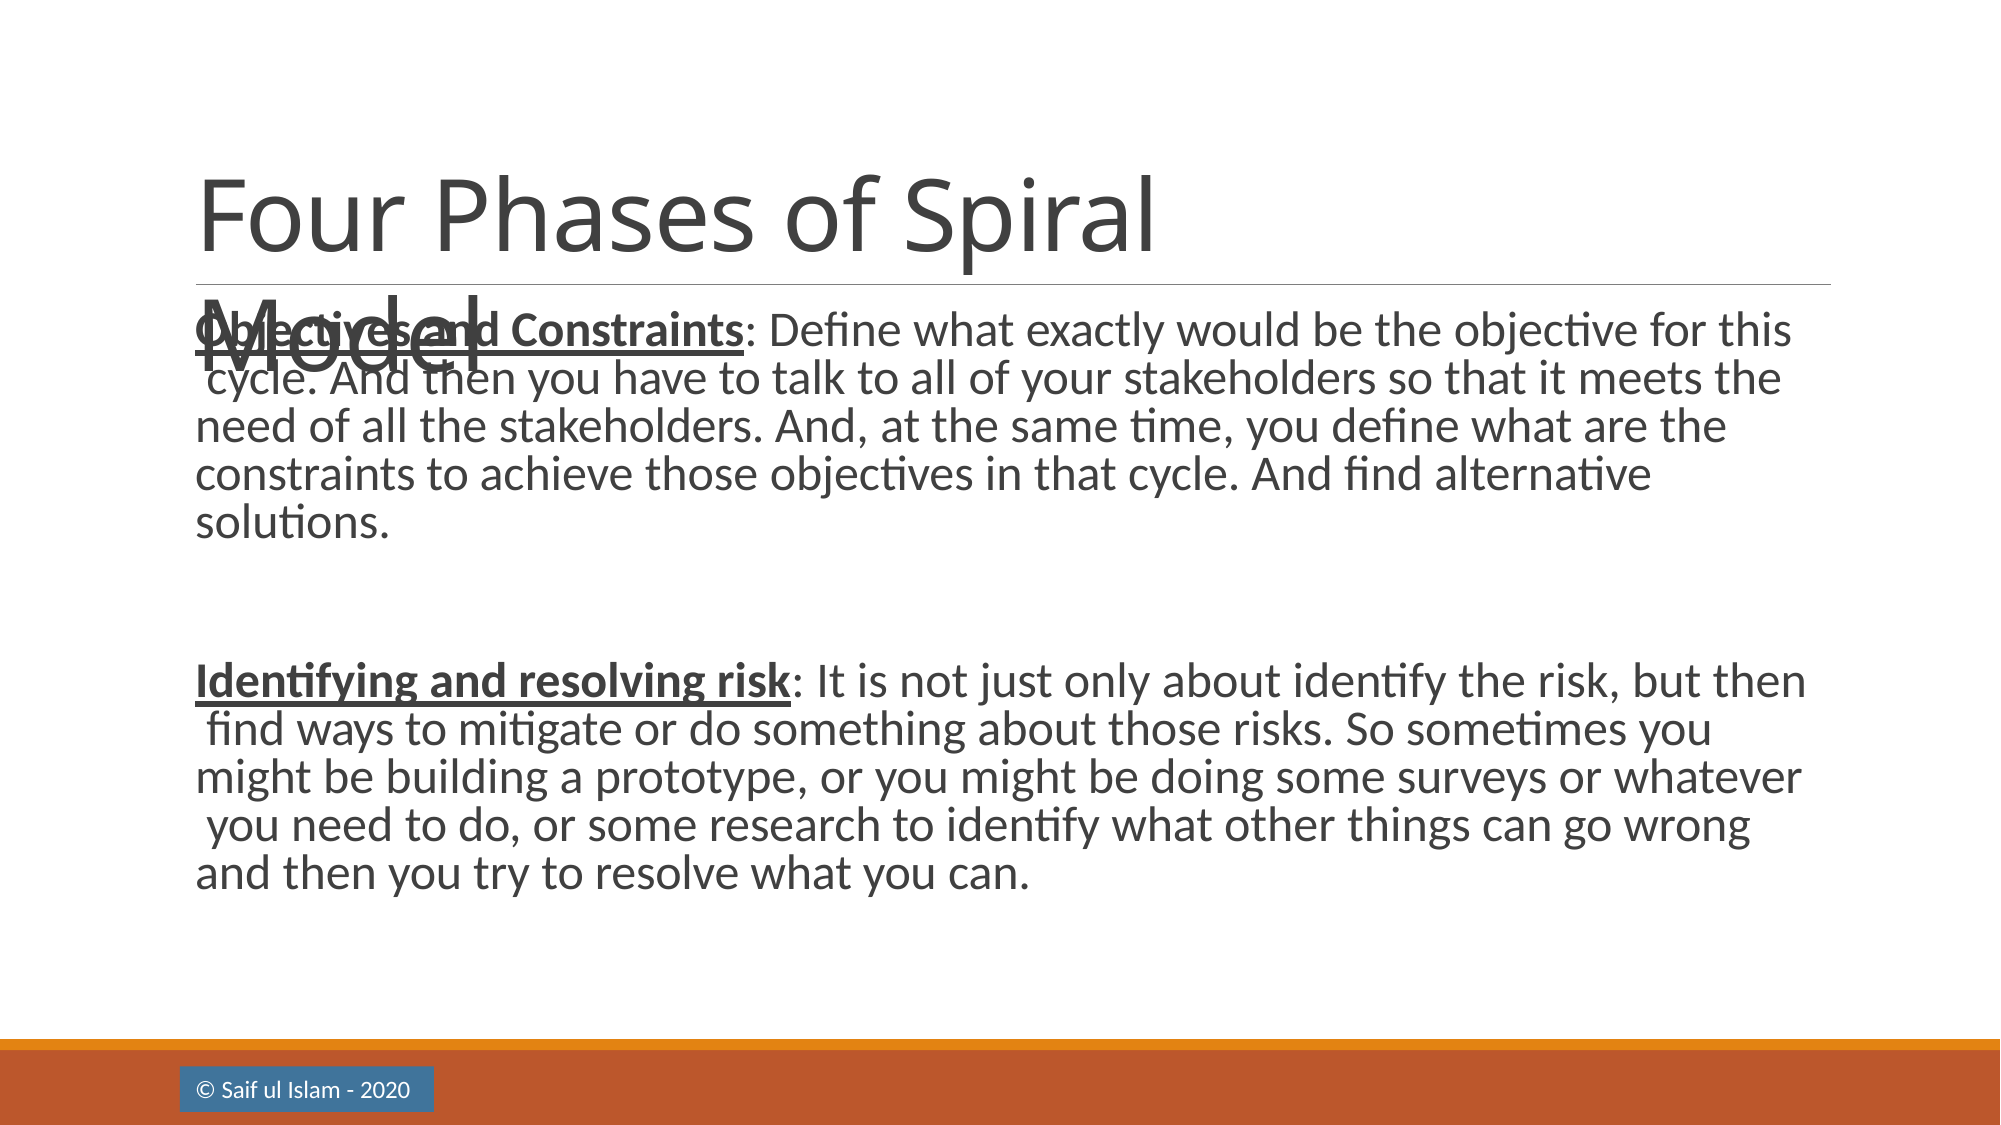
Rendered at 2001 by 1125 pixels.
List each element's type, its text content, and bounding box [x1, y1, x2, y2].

title Four Phases of Spiral Model [192, 149, 1285, 294]
list Objectives and Constraints: Define what exactly would be the objective for this cycle. And then you have to talk to all of your stakeholders so that it meets the need of all the stakeholders. And, at the same time, you define what are the constraints to achieve those objectives in that cycle. And find alternative solutions. Identifying and resolving risk: It is not just only about identify the risk, but then find ways to mitigate or do something about those risks. So sometimes you might be building a prototype, or you might be doing some surveys or whatever you need to do, or some research to identify what other things can go wrong and then you try to resolve what you can. [188, 294, 1812, 947]
slide_number © Saif ul Islam - 2020 [192, 1077, 414, 1125]
